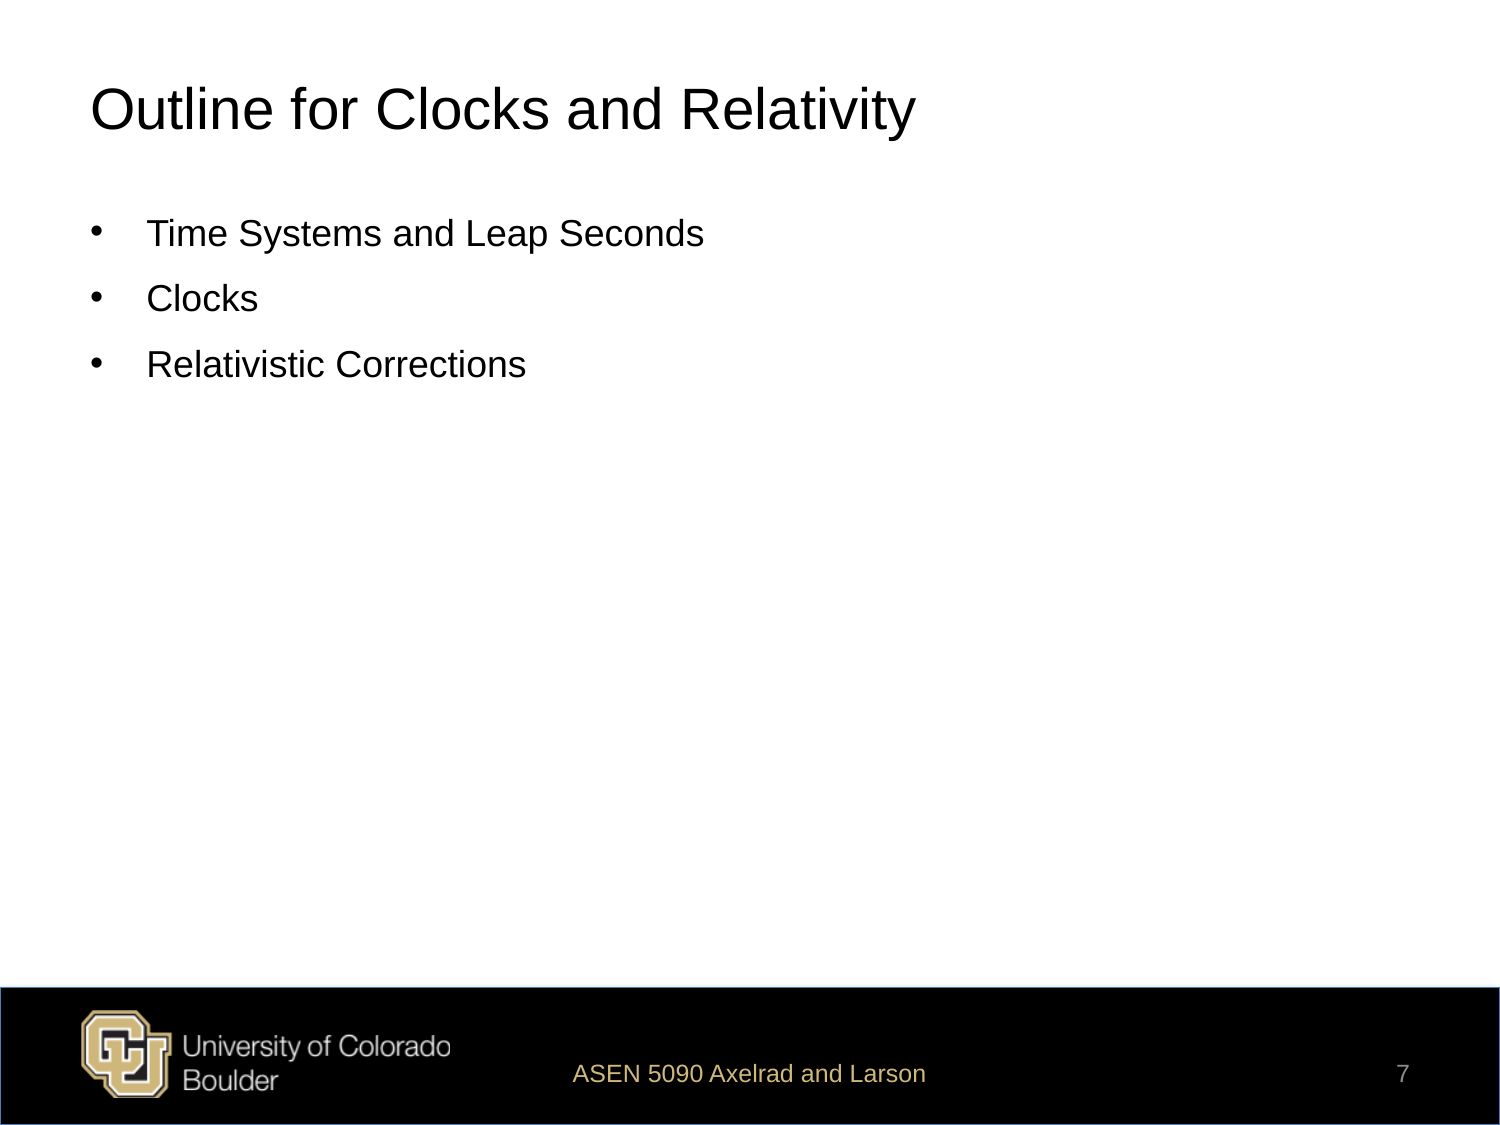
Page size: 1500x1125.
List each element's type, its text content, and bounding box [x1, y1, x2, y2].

title Outline for Clocks and Relativity [75, 12, 1425, 187]
footer ASEN 5090 Axelrad and Larson [512, 1042, 988, 1103]
list Time Systems and Leap Seconds Clocks Relativistic Corrections [75, 187, 1425, 963]
slide_number 7 [1074, 1042, 1425, 1103]
